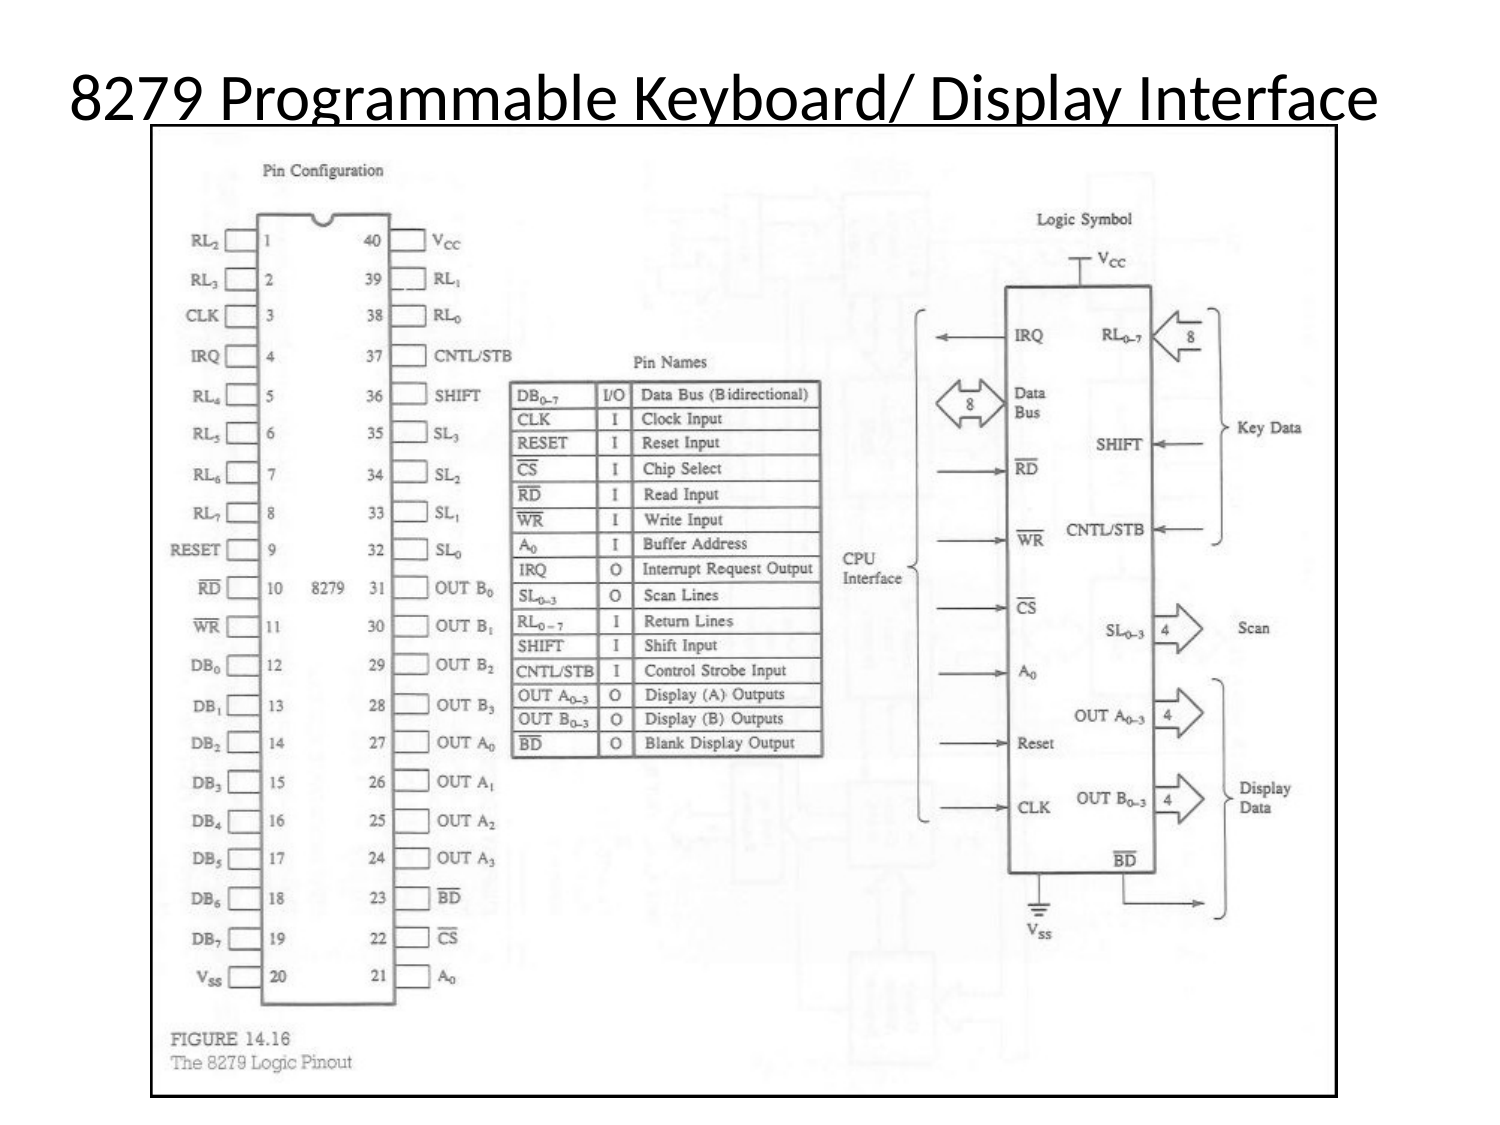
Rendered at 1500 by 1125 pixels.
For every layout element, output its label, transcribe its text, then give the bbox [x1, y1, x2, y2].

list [149, 124, 1338, 1098]
title 8279 Programmable Keyboard/ Display Interface [50, 0, 1400, 188]
